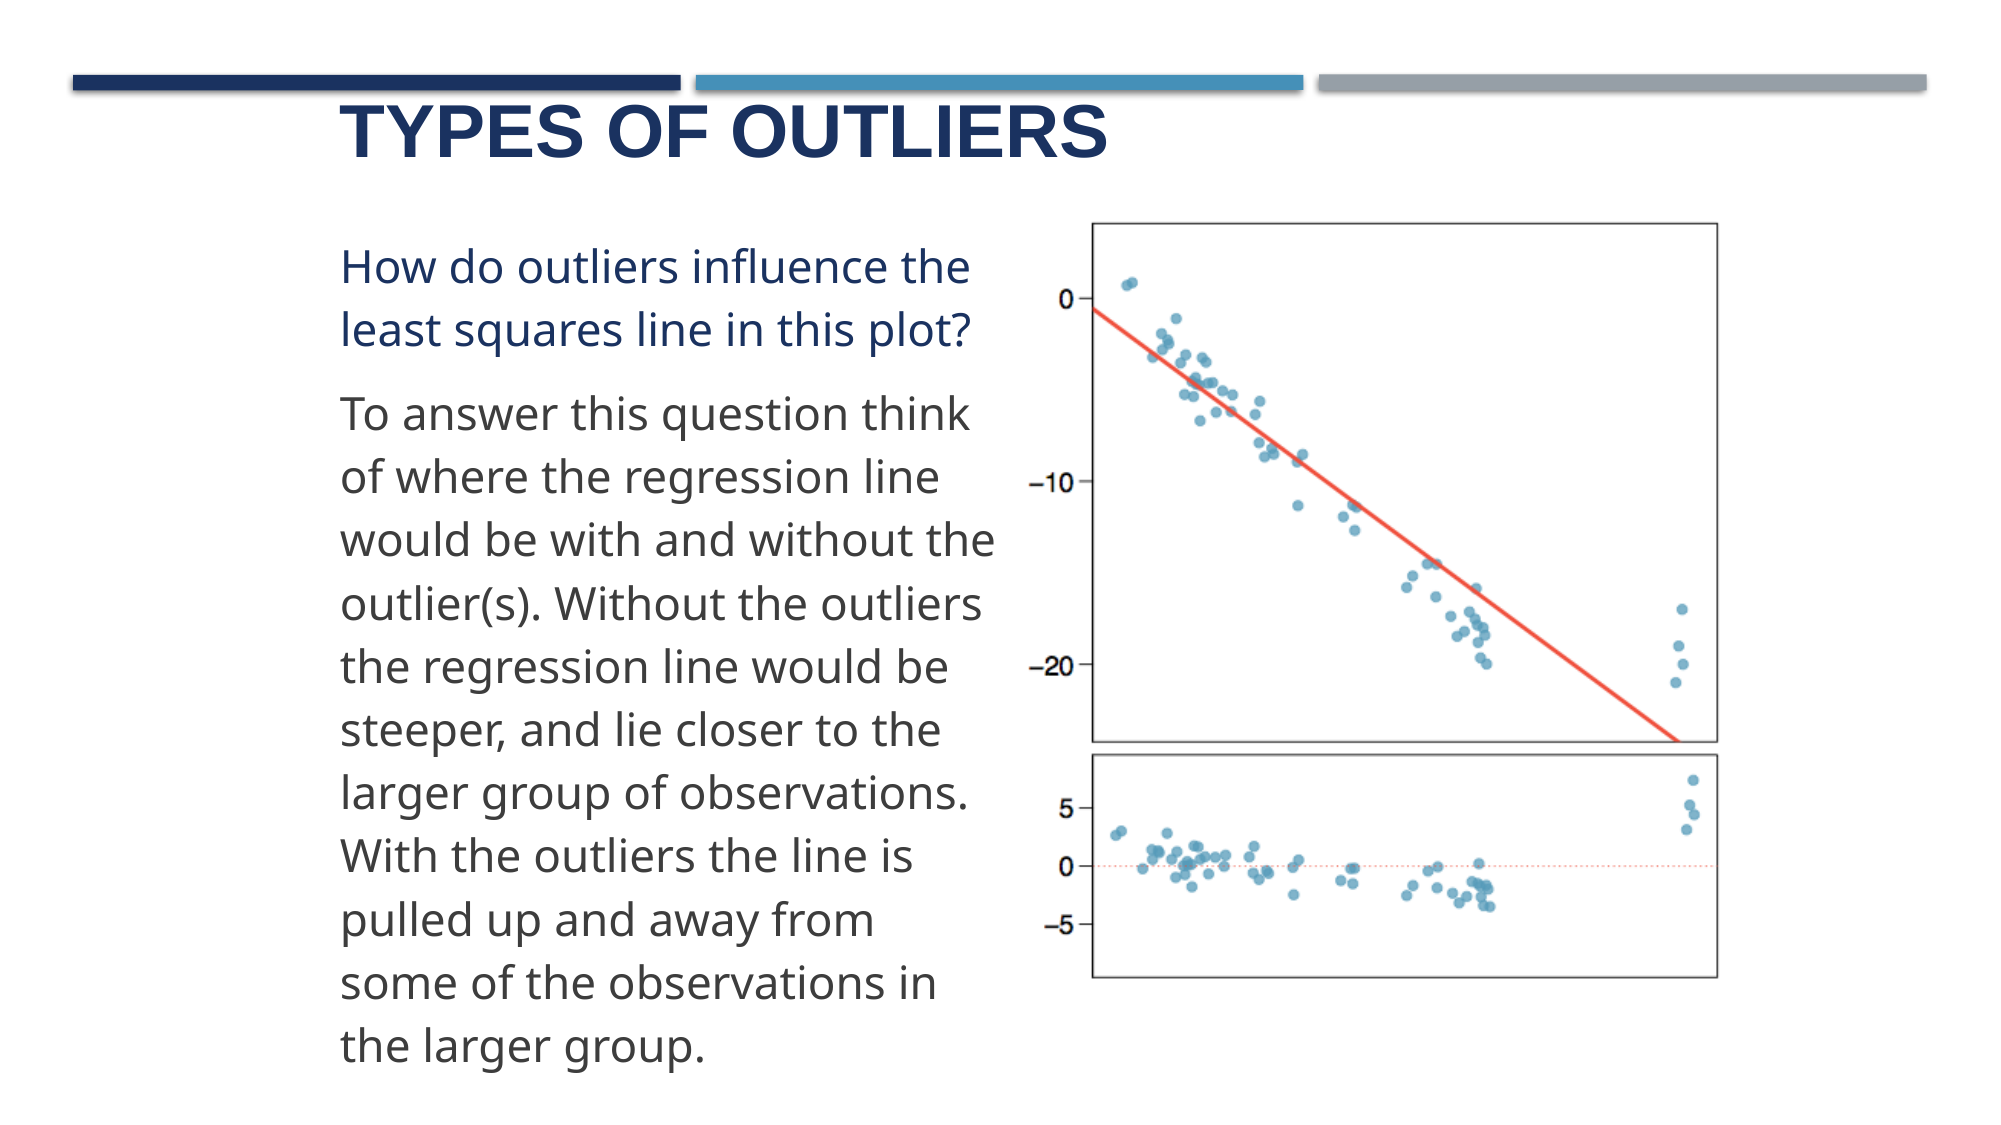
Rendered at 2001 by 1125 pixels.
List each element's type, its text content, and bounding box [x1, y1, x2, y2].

picture [1016, 213, 1729, 995]
list How do outliers influence the least squares line in this plot? To answer this question think of where the regression line would be with and without the outlier(s). Without the outliers the regression line would be steeper, and lie closer to the larger group of observations. With the outliers the line is pulled up and away from some of the observations in the larger group. [325, 214, 1014, 901]
title Types of outliers [324, 0, 1675, 188]
